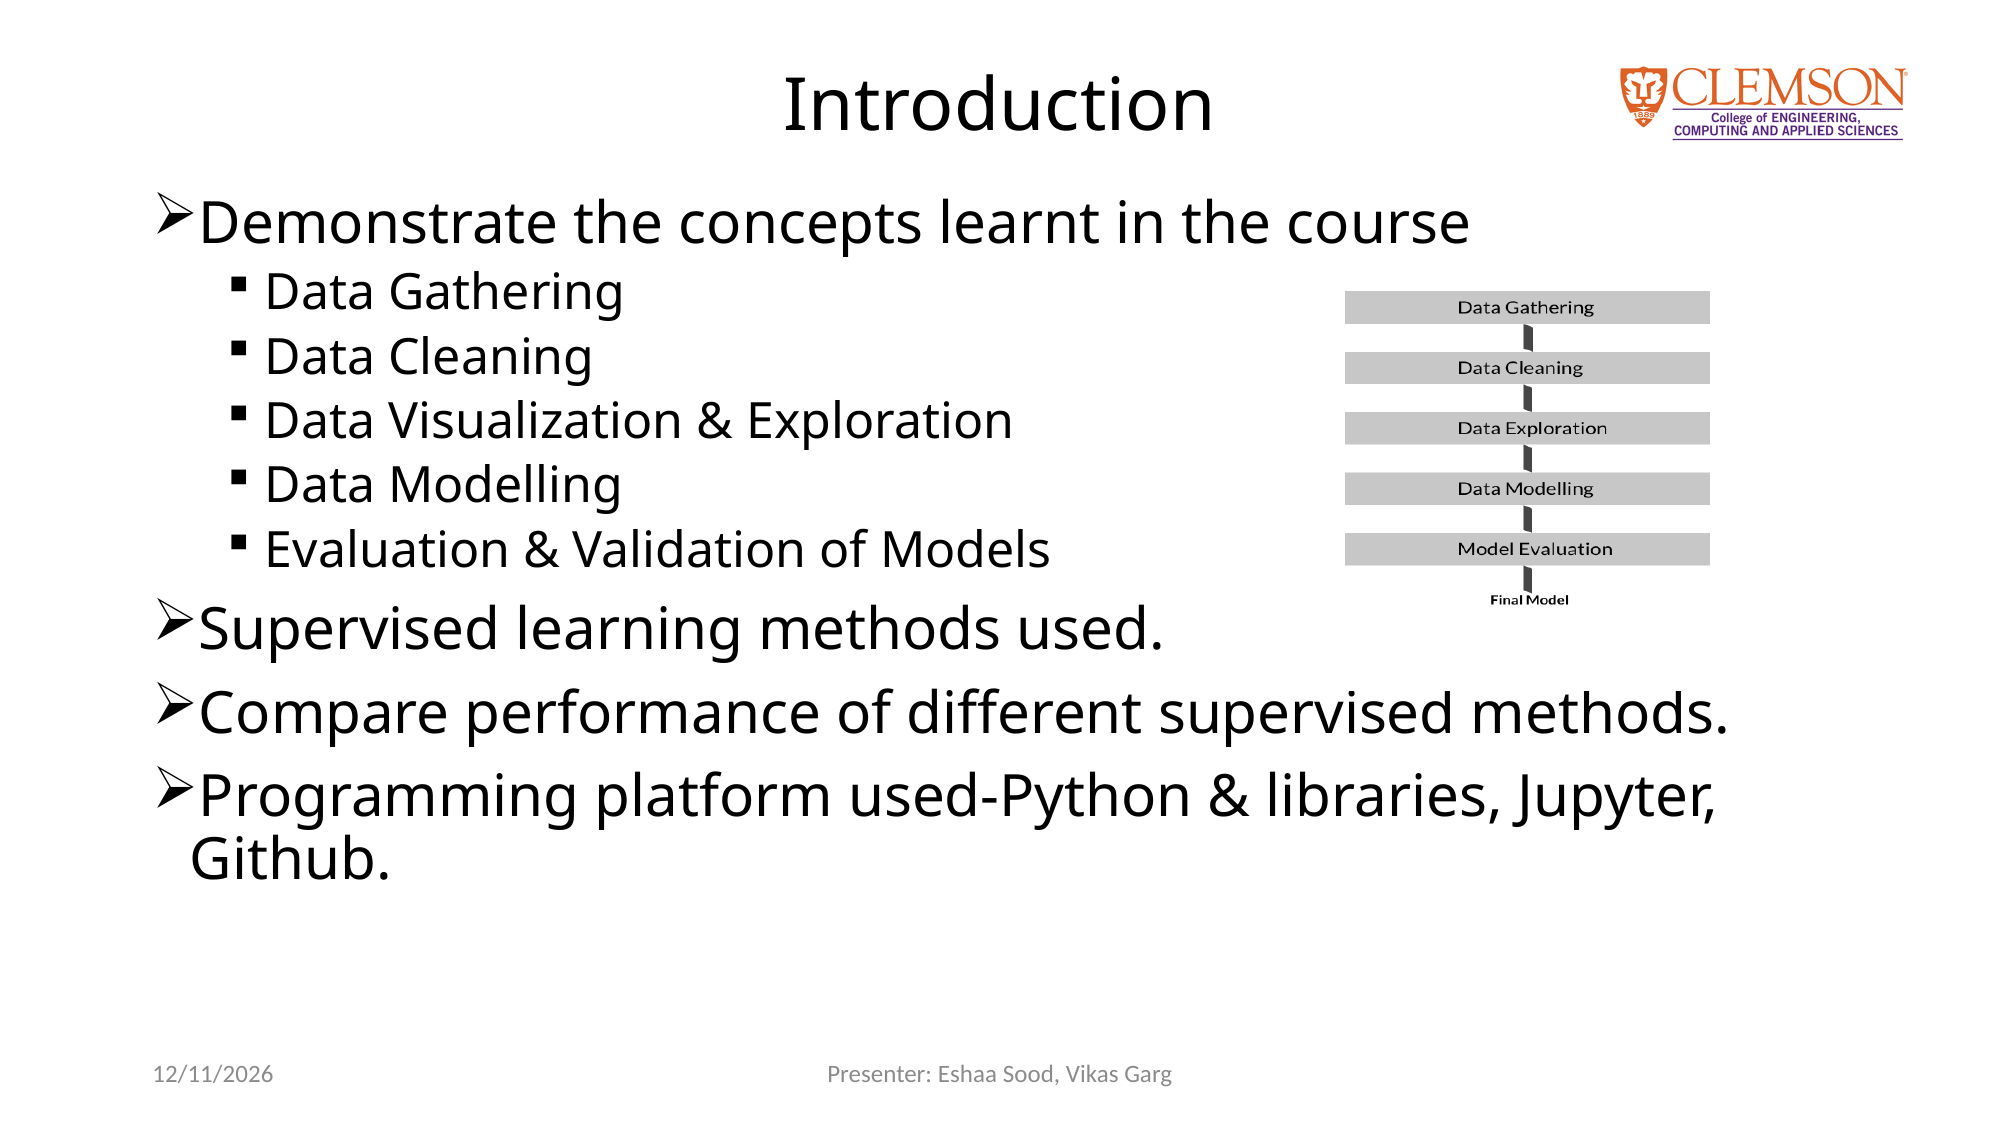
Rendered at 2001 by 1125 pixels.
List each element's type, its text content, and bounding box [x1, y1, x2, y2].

picture [1609, 59, 1924, 151]
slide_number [137, 1042, 588, 1103]
footer Presenter: Eshaa Sood, Vikas Garg [662, 1042, 1338, 1103]
title Introduction [137, 59, 1863, 155]
picture [1175, 249, 1880, 691]
list Demonstrate the concepts learnt in the course Data Gathering Data Cleaning Data Visualization & Exploration Data Modelling Evaluation & Validation of Models Supervised learning methods used. Compare performance of different supervised methods. Programming platform used-Python & libraries, Jupyter, Github. [137, 185, 1863, 1014]
